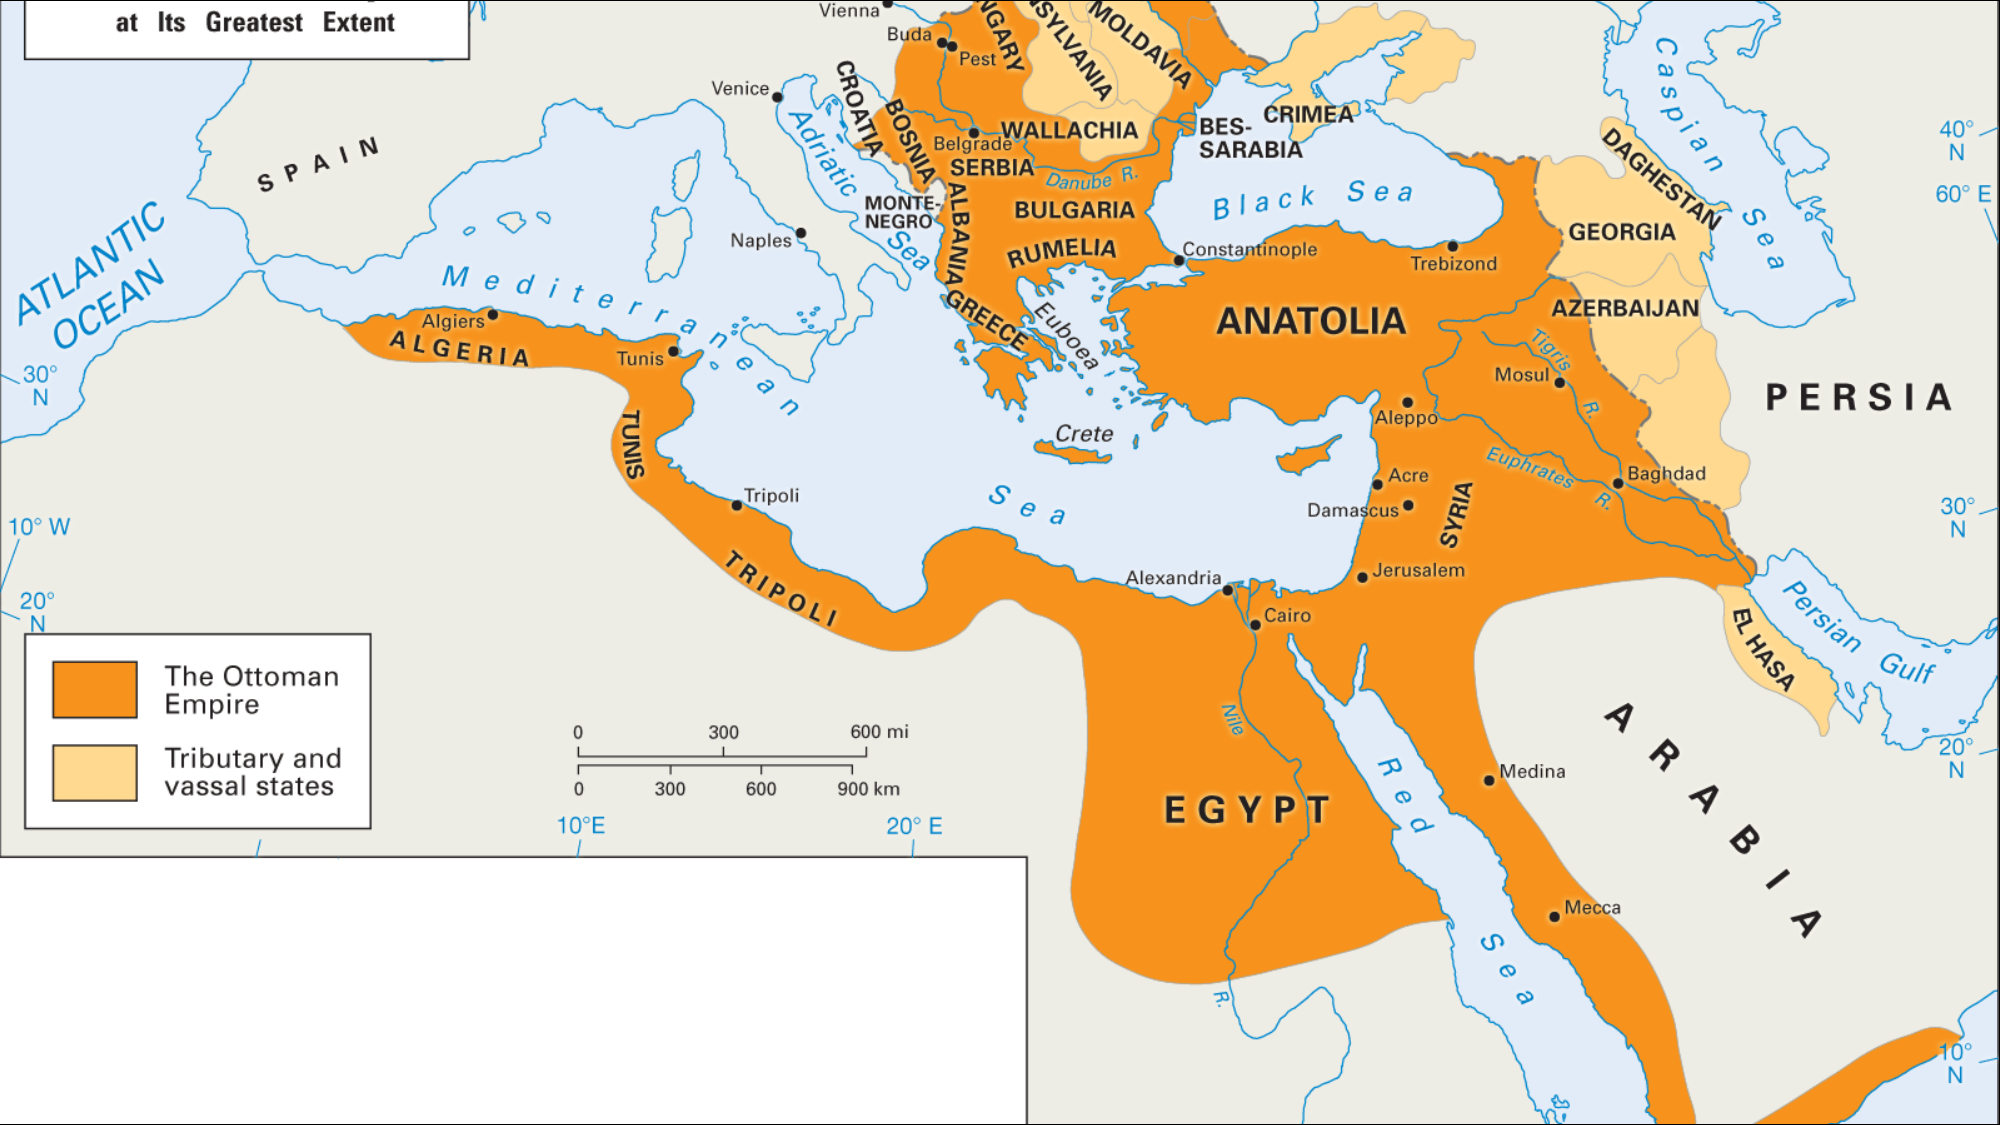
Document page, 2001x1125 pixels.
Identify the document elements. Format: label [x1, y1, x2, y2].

list [0, 0, 2000, 1125]
